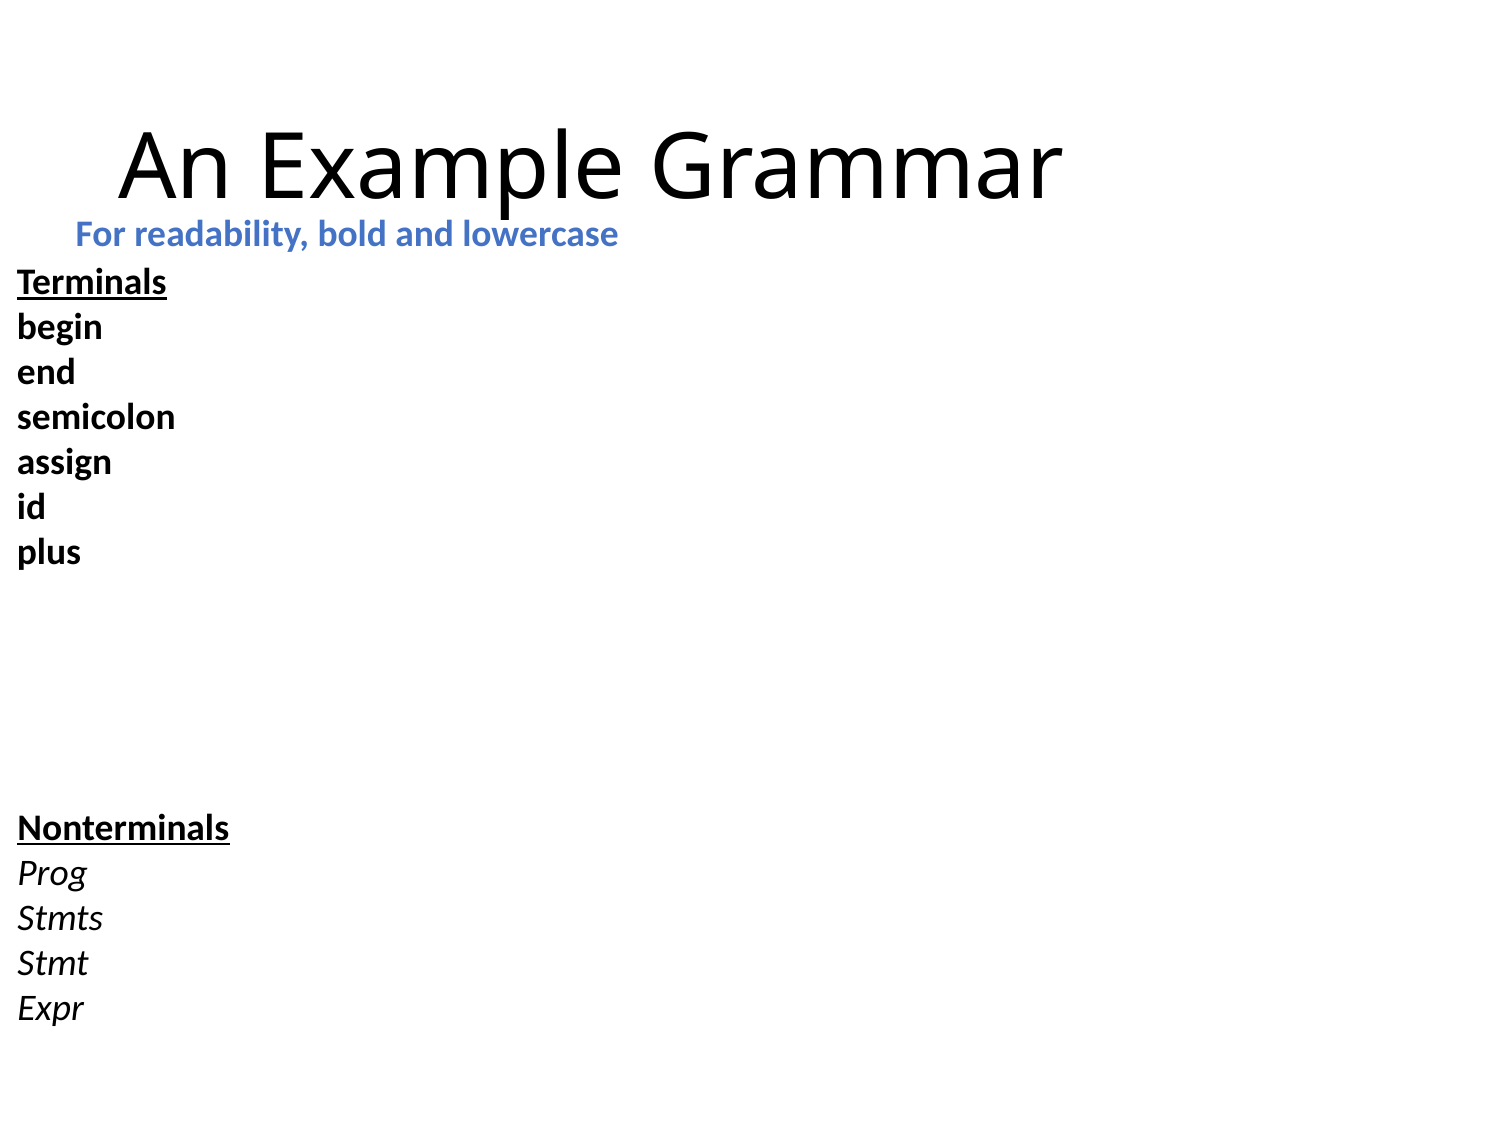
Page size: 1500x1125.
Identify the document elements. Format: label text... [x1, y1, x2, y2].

text_box Nonterminals Prog Stmts Stmt Expr [2, 795, 245, 1035]
title An Example Grammar [103, 59, 1397, 278]
text_box For readability, bold and lowercase [60, 201, 635, 262]
text_box Terminals begin end semicolon assign id plus [2, 249, 191, 580]
